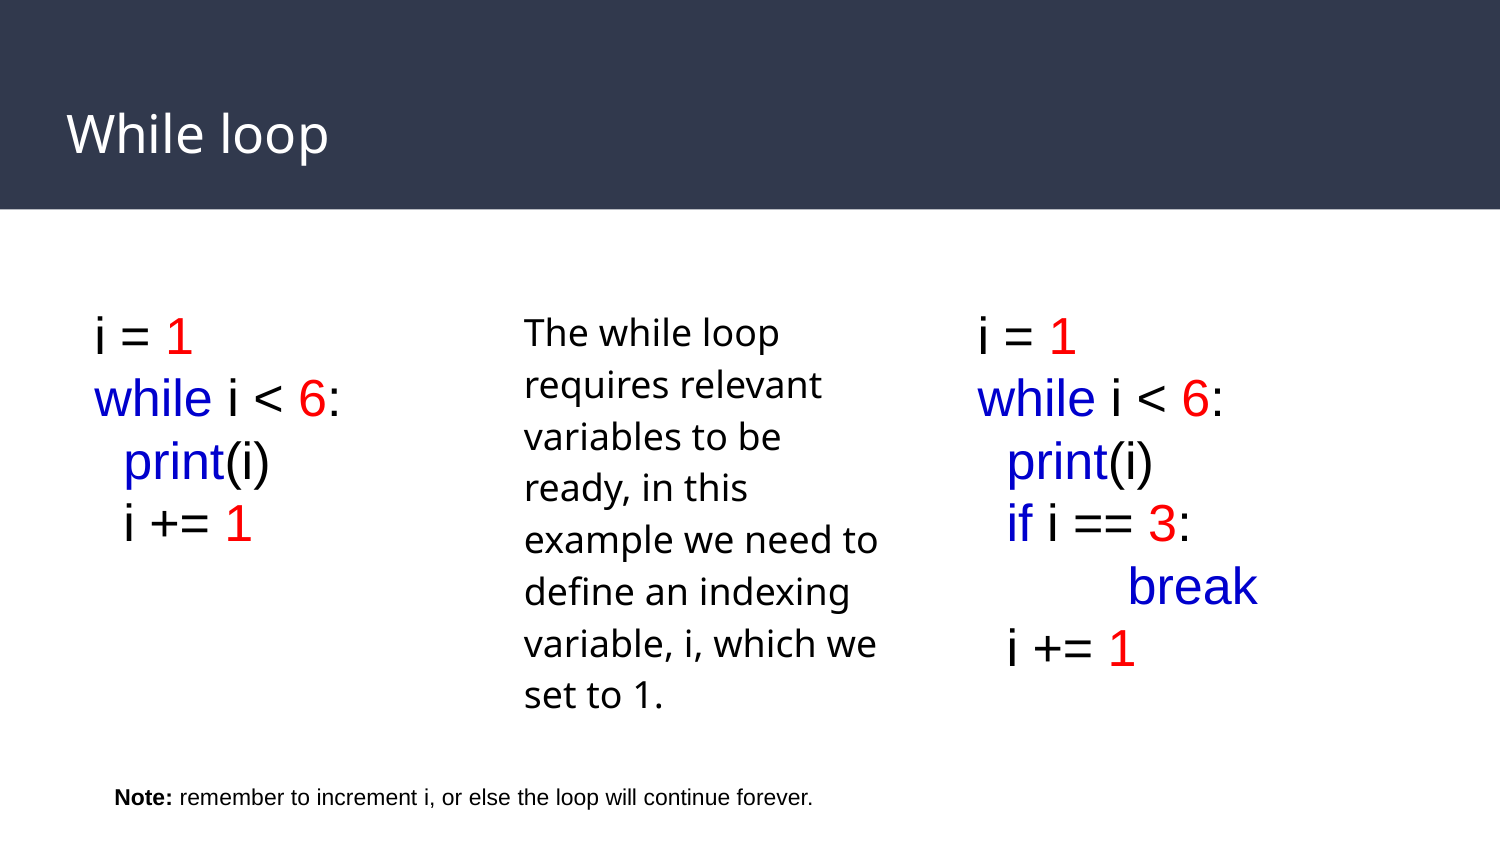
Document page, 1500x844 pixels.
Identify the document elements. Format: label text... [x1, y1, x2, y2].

text_box i = 1 while i < 6: print(i) i += 1 [79, 287, 508, 568]
title While loop [51, 82, 1449, 185]
text_box i = 1 while i < 6: print(i) if i == 3: break i += 1 [962, 287, 1474, 693]
text_box Note: remember to increment i, or else the loop will continue forever. [99, 768, 1235, 824]
text_box The while loop requires relevant variables to be ready, in this example we need to define an indexing variable, i, which we set to 1. [508, 287, 911, 768]
